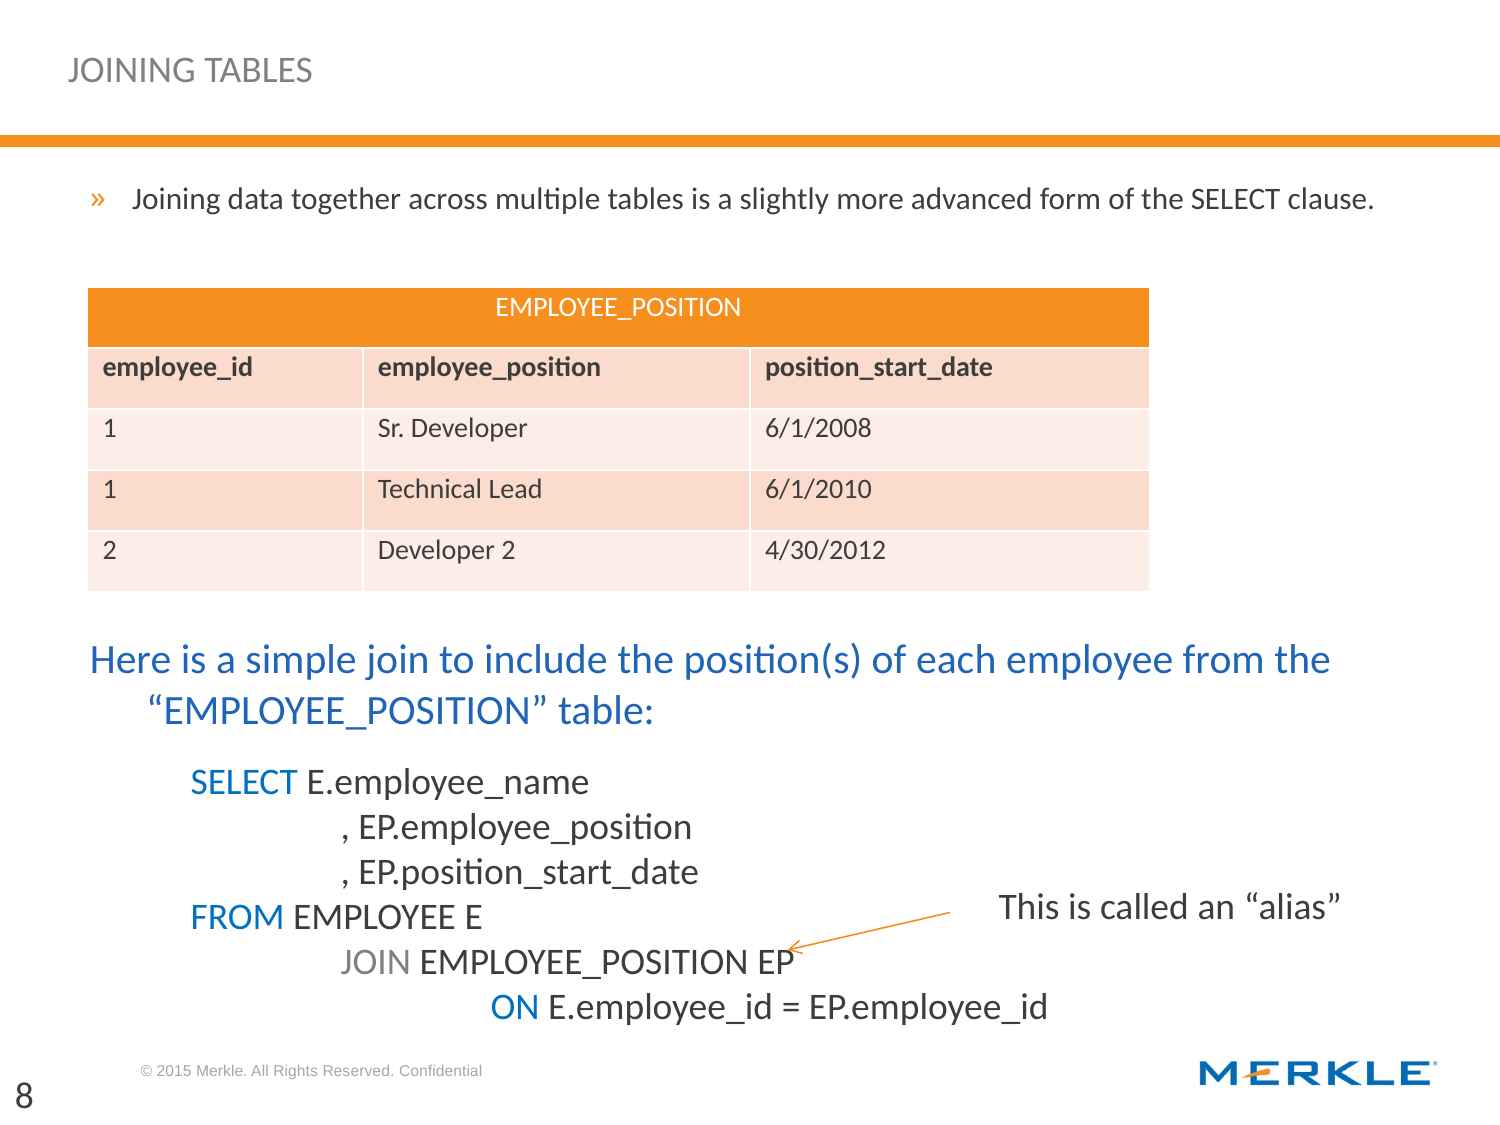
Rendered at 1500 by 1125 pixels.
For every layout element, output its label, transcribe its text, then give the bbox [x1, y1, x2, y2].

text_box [787, 912, 951, 951]
table_cell 6/1/2010 [751, 471, 1149, 530]
table_cell 1 [88, 471, 362, 530]
table_cell Developer 2 [364, 532, 749, 591]
title JOINING TABLES [52, 0, 1445, 136]
table_cell 6/1/2008 [751, 410, 1149, 469]
table_header EMPLOYEE_POSITION [88, 288, 1149, 347]
table_cell Technical Lead [364, 471, 749, 530]
table_cell 2 [88, 532, 362, 591]
table_cell Sr. Developer [364, 410, 749, 469]
list Joining data together across multiple tables is a slightly more advanced form of the SELECT clause. [75, 162, 1425, 275]
text_box This is called an “alias” [983, 874, 1358, 935]
table_cell 1 [88, 410, 362, 469]
table_cell employee_id [88, 349, 362, 408]
picture [1176, 1036, 1455, 1109]
text_box Here is a simple join to include the position(s) of each employee from the “EMPLOYEE_POSITION” table: [74, 624, 1425, 738]
text_box SELECT E.employee_name , EP.employee_position , EP.position_start_date FROM EMPLOYEE E JOIN EMPLOYEE_POSITION EP ON E.employee_id = EP.employee_id [175, 749, 1064, 1035]
table_cell 4/30/2012 [751, 532, 1149, 591]
footer 8 [0, 1063, 75, 1118]
table_cell employee_position [364, 349, 749, 408]
table_cell position_start_date [751, 349, 1149, 408]
